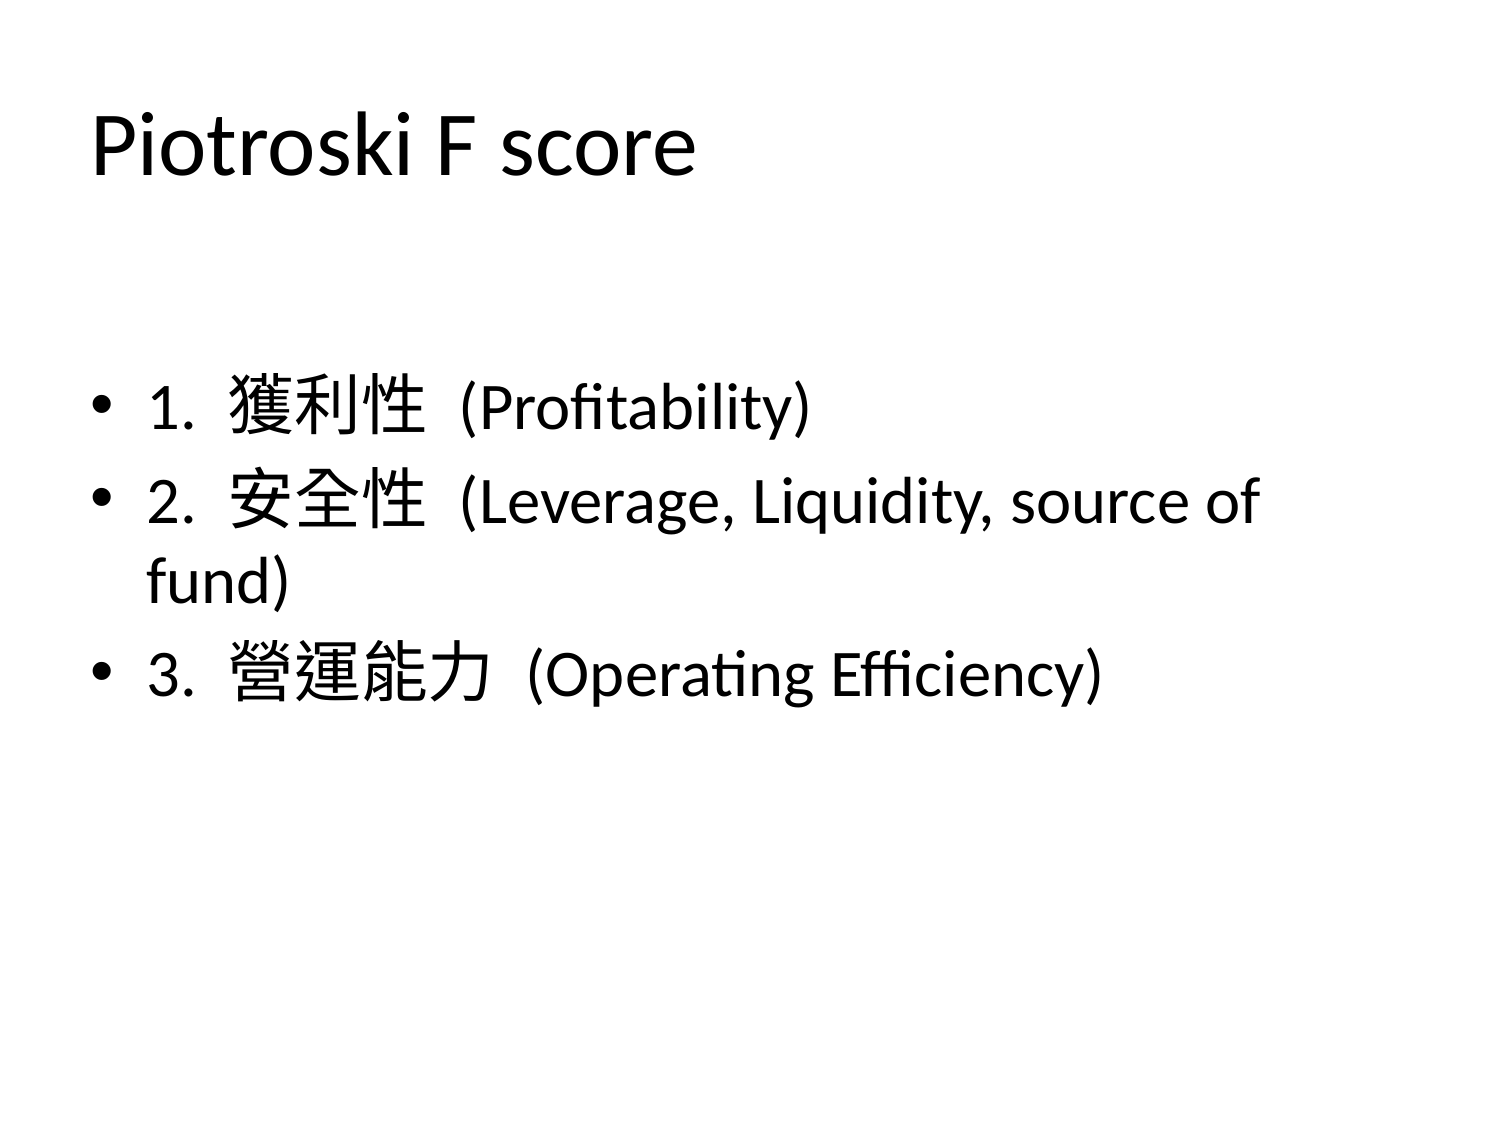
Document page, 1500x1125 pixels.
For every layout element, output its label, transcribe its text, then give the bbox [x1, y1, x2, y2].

list 1. 獲利性 (Profitability) 2. 安全性 (Leverage, Liquidity, source of fund) 3. 營運能力 (Operating Efficiency) [75, 262, 1425, 1005]
title Piotroski F score [75, 45, 1425, 233]
